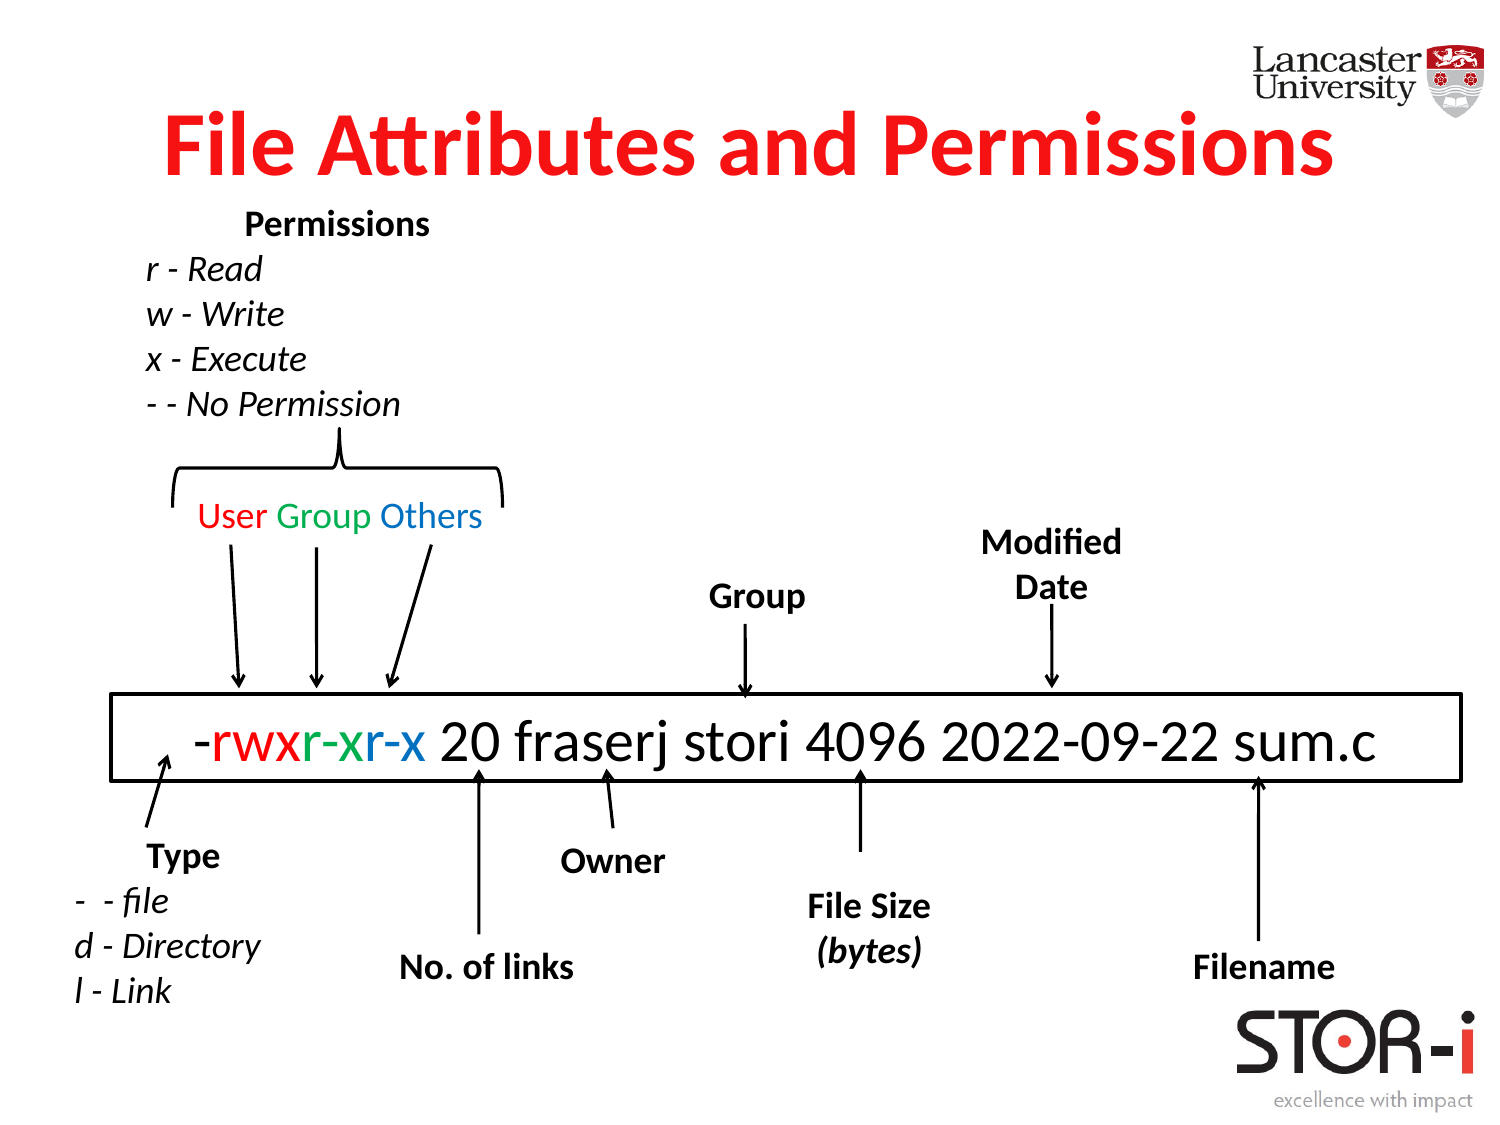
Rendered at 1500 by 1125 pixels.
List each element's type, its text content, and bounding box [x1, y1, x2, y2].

text_box [471, 769, 487, 934]
text_box [171, 432, 504, 508]
text_box [1044, 603, 1060, 689]
text_box Permissions r - Read w - Write x - Execute - - No Permission [131, 192, 544, 432]
text_box File Size (bytes) [774, 874, 965, 979]
title File Attributes and Permissions [75, 45, 1425, 233]
text_box [230, 544, 246, 689]
text_box Owner [533, 828, 694, 889]
text_box [600, 768, 616, 829]
picture [1425, 45, 1484, 118]
text_box [146, 754, 172, 823]
text_box Modified Date [939, 509, 1164, 615]
text_box -rwxr-xr-x 20 fraserj stori 4096 2022-09-22 sum.c [109, 692, 1463, 783]
text_box Filename [1152, 934, 1377, 995]
text_box [309, 547, 324, 689]
text_box User Group Others [162, 484, 518, 544]
picture [1228, 996, 1500, 1125]
text_box Group [679, 563, 835, 624]
text_box No. of links [384, 934, 623, 995]
text_box [385, 544, 433, 689]
text_box [853, 769, 868, 852]
text_box [738, 623, 753, 699]
text_box [1251, 775, 1266, 942]
text_box Type - - file d - Directory l - Link [59, 823, 308, 1019]
